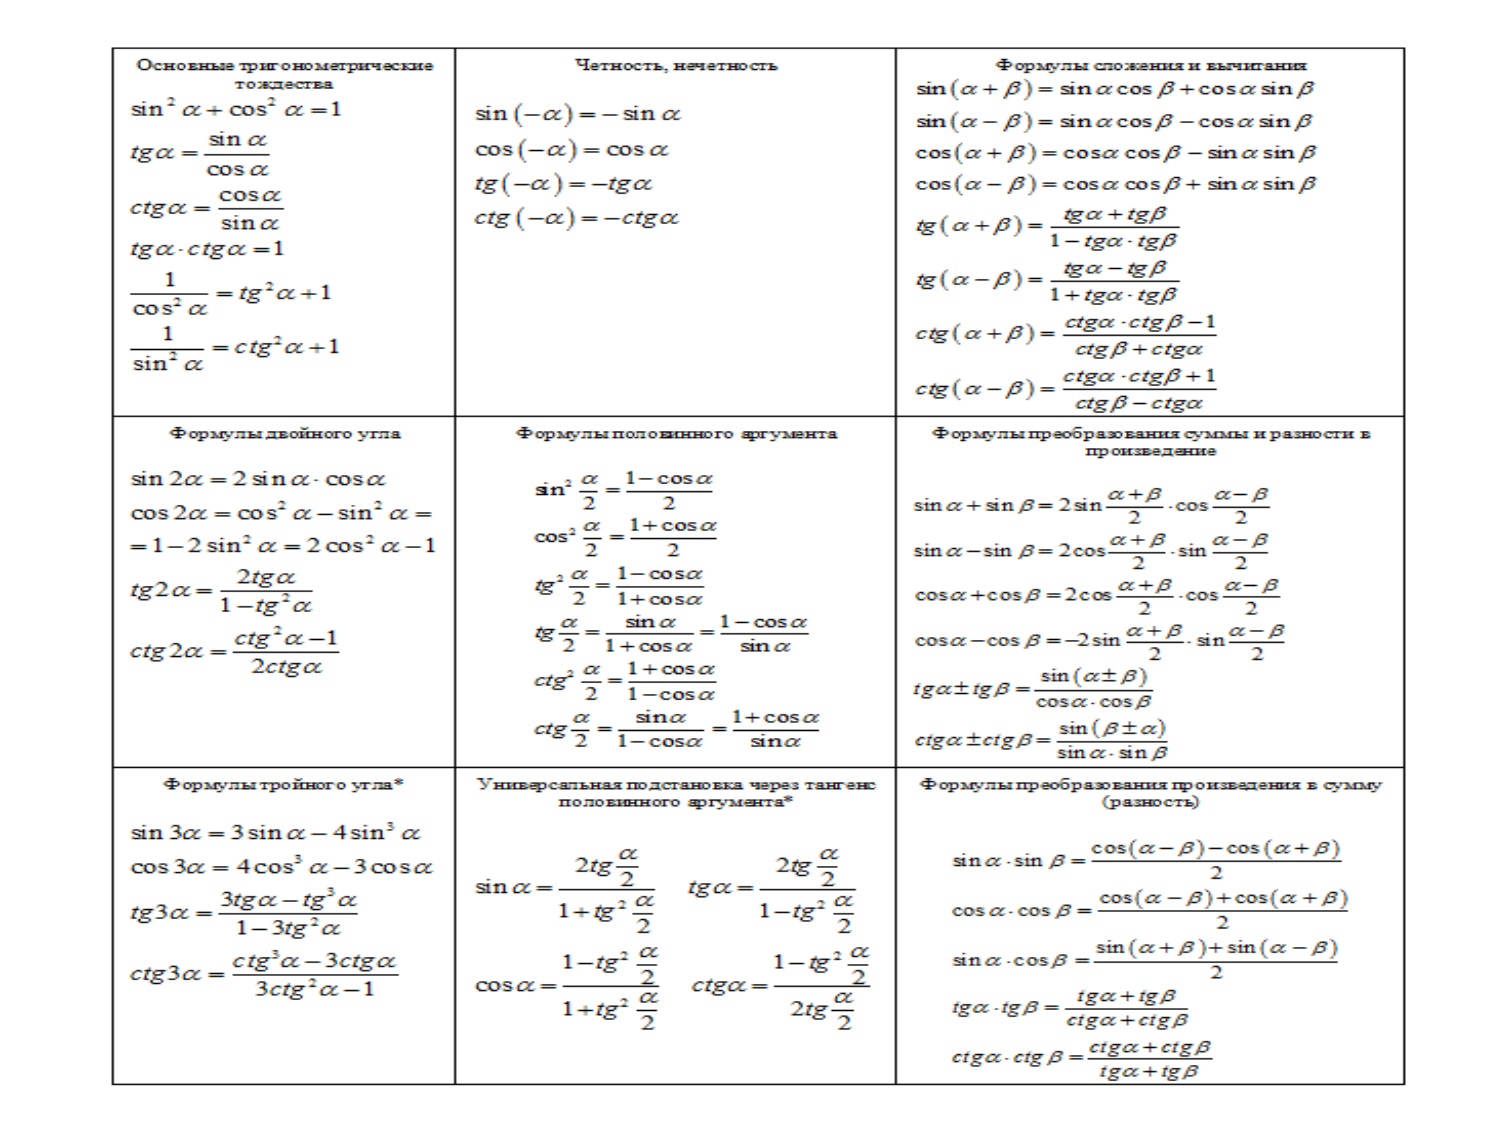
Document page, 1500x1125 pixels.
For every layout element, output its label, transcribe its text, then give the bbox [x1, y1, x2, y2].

slide_number 24 [1074, 1042, 1425, 1103]
picture [100, 42, 1412, 1091]
